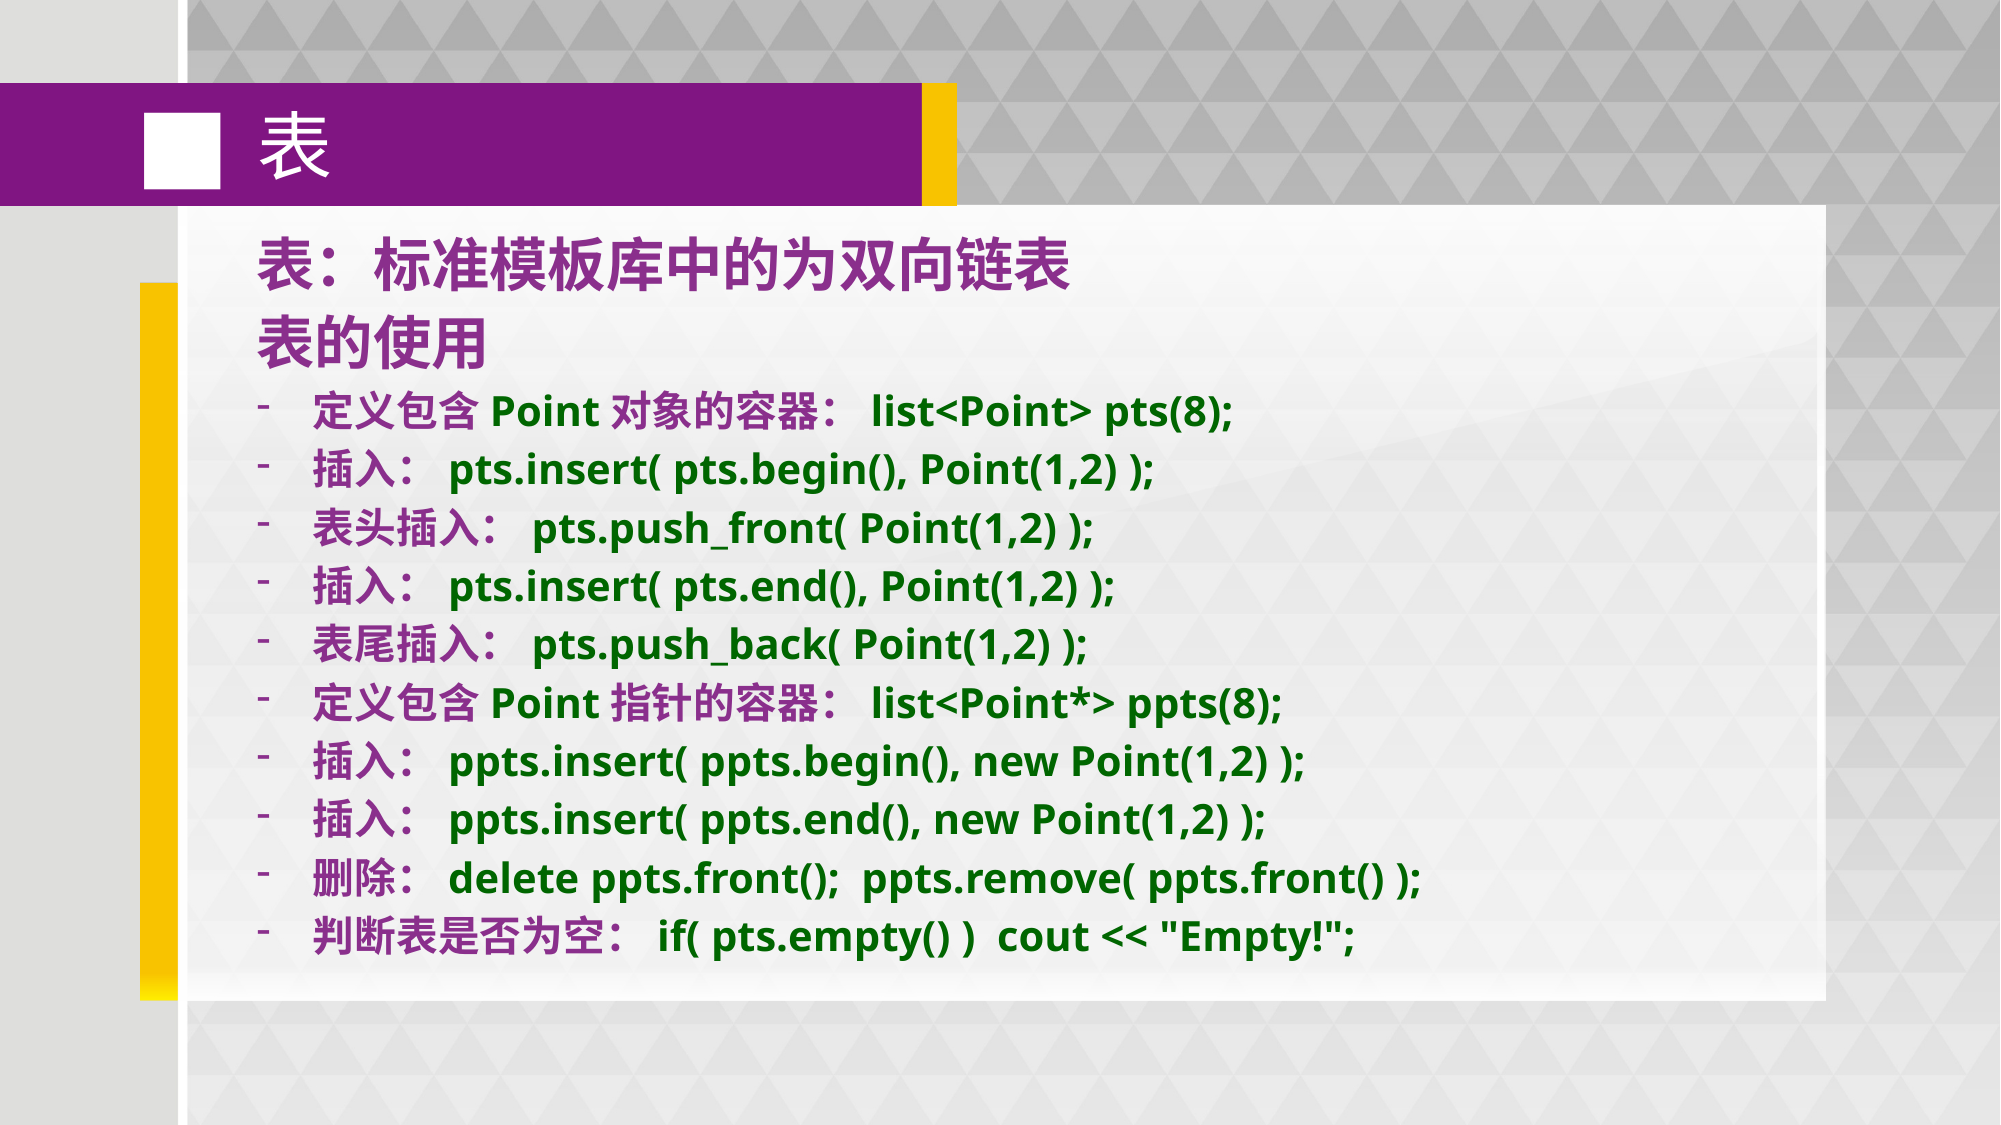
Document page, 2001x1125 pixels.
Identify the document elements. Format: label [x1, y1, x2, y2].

text_box [120, 69, 349, 206]
picture [0, 0, 2000, 1125]
